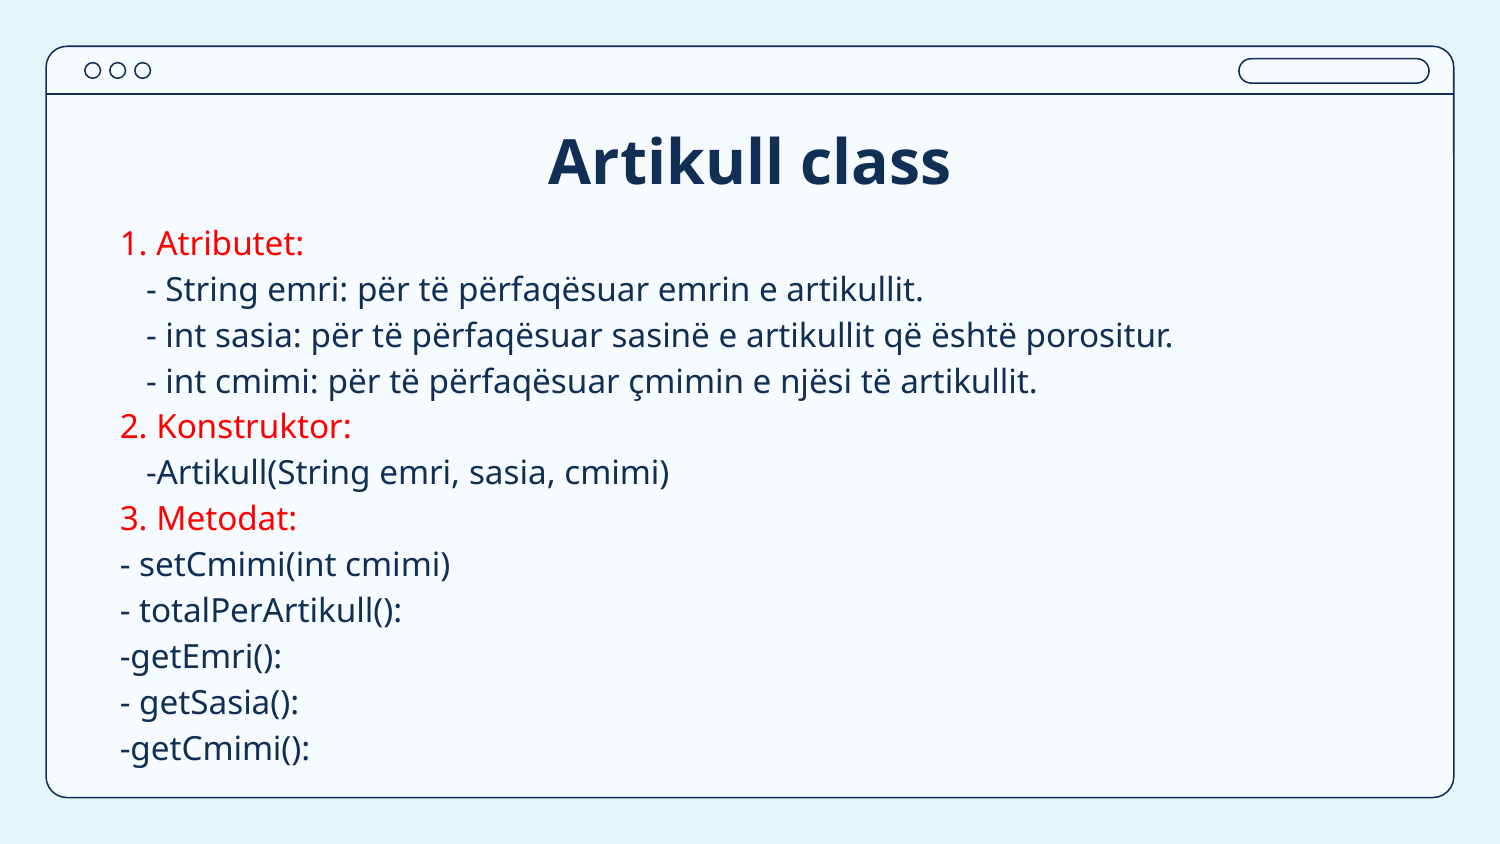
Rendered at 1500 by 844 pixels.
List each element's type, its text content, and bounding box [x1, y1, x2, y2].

subtitle 1. Atributet: - String emri: për të përfaqësuar emrin e artikullit. - int sasia: për të përfaqësuar sasinë e artikullit që është porositur. - int cmimi: për të përfaqësuar çmimin e njësi të artikullit. 2. Konstruktor: -Artikull(String emri, sasia, cmimi) 3. Metodat: - setCmimi(int cmimi) - totalPerArtikull(): -getEmri(): - getSasia(): -getCmimi(): [104, 201, 1396, 798]
title Artikull class [118, 107, 1382, 201]
